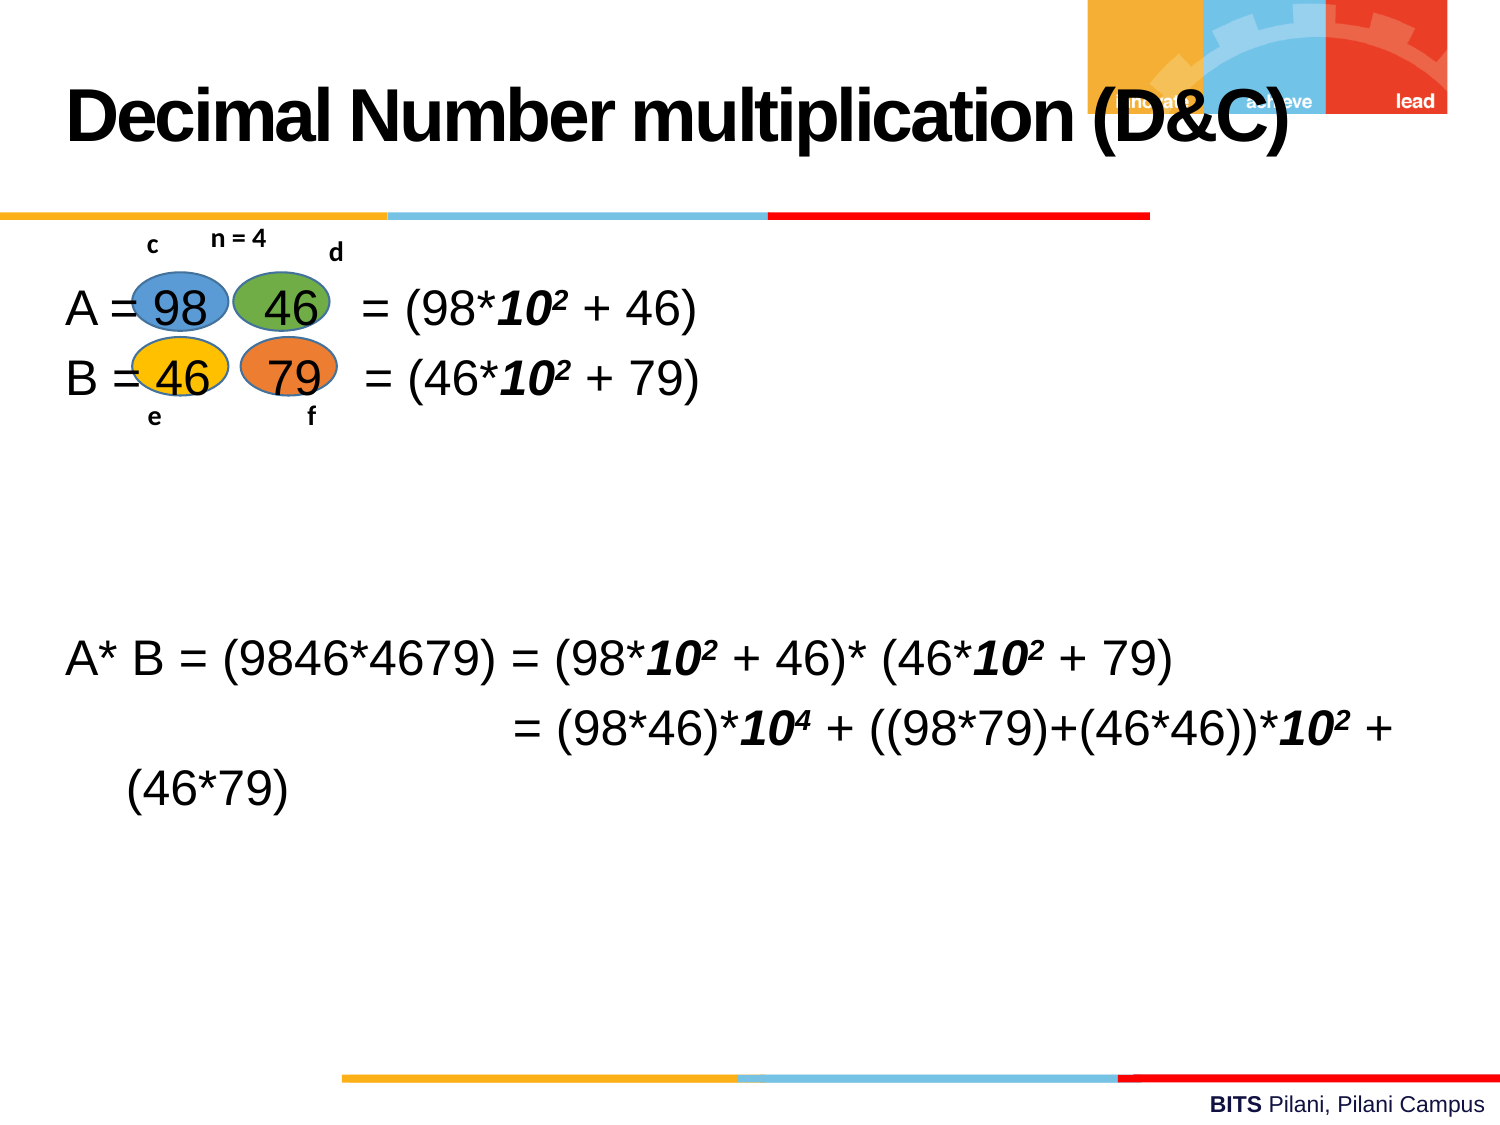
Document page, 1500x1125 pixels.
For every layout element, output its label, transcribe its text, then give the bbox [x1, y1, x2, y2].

picture [1087, 0, 1448, 114]
list Decimal Number multiplication (D&C) [50, 24, 1382, 213]
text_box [132, 212, 411, 446]
